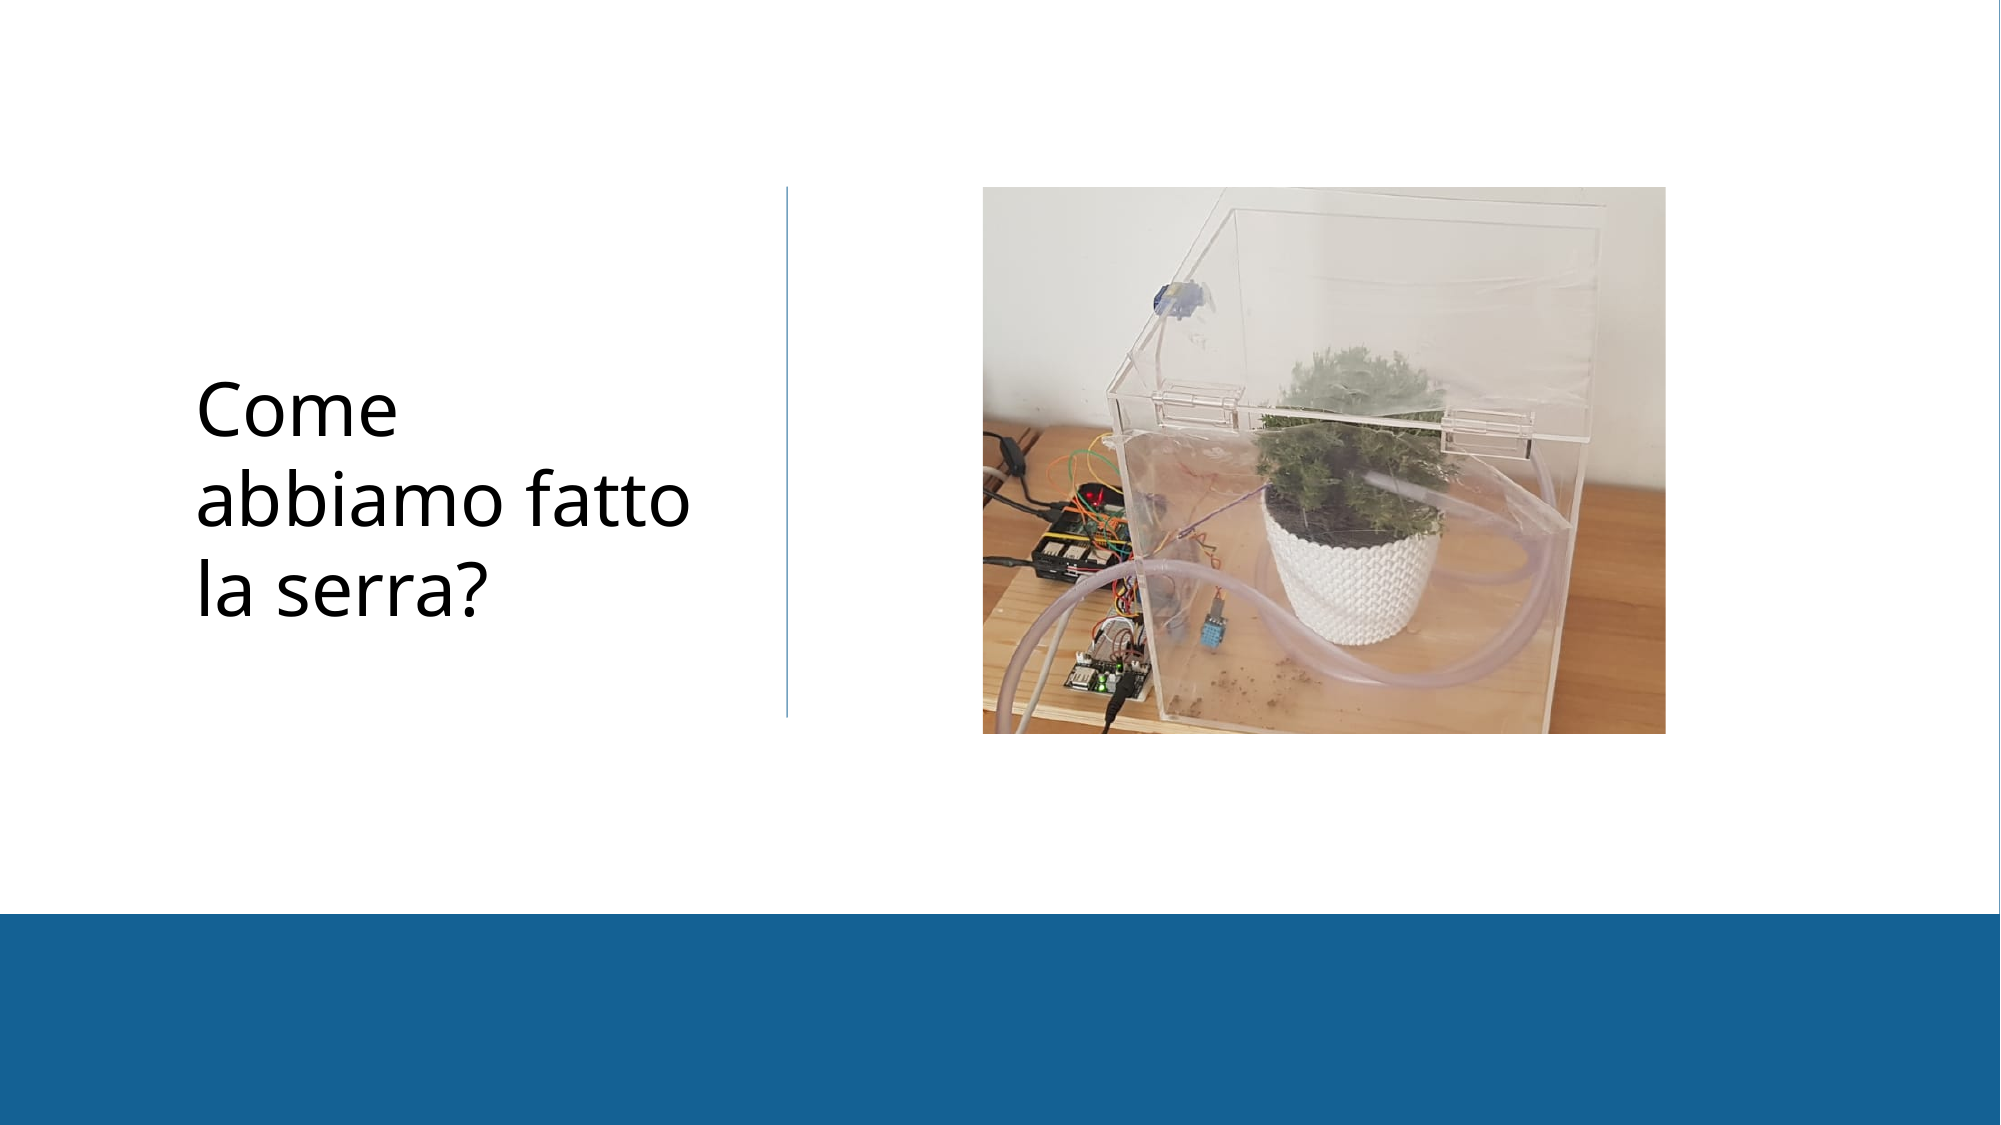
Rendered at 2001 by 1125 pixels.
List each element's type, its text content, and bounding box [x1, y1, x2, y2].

text_box [0, 0, 2000, 915]
text_box Come abbiamo fatto la serra? [180, 353, 745, 639]
text_box [0, 915, 2000, 1125]
picture [982, 186, 1666, 735]
